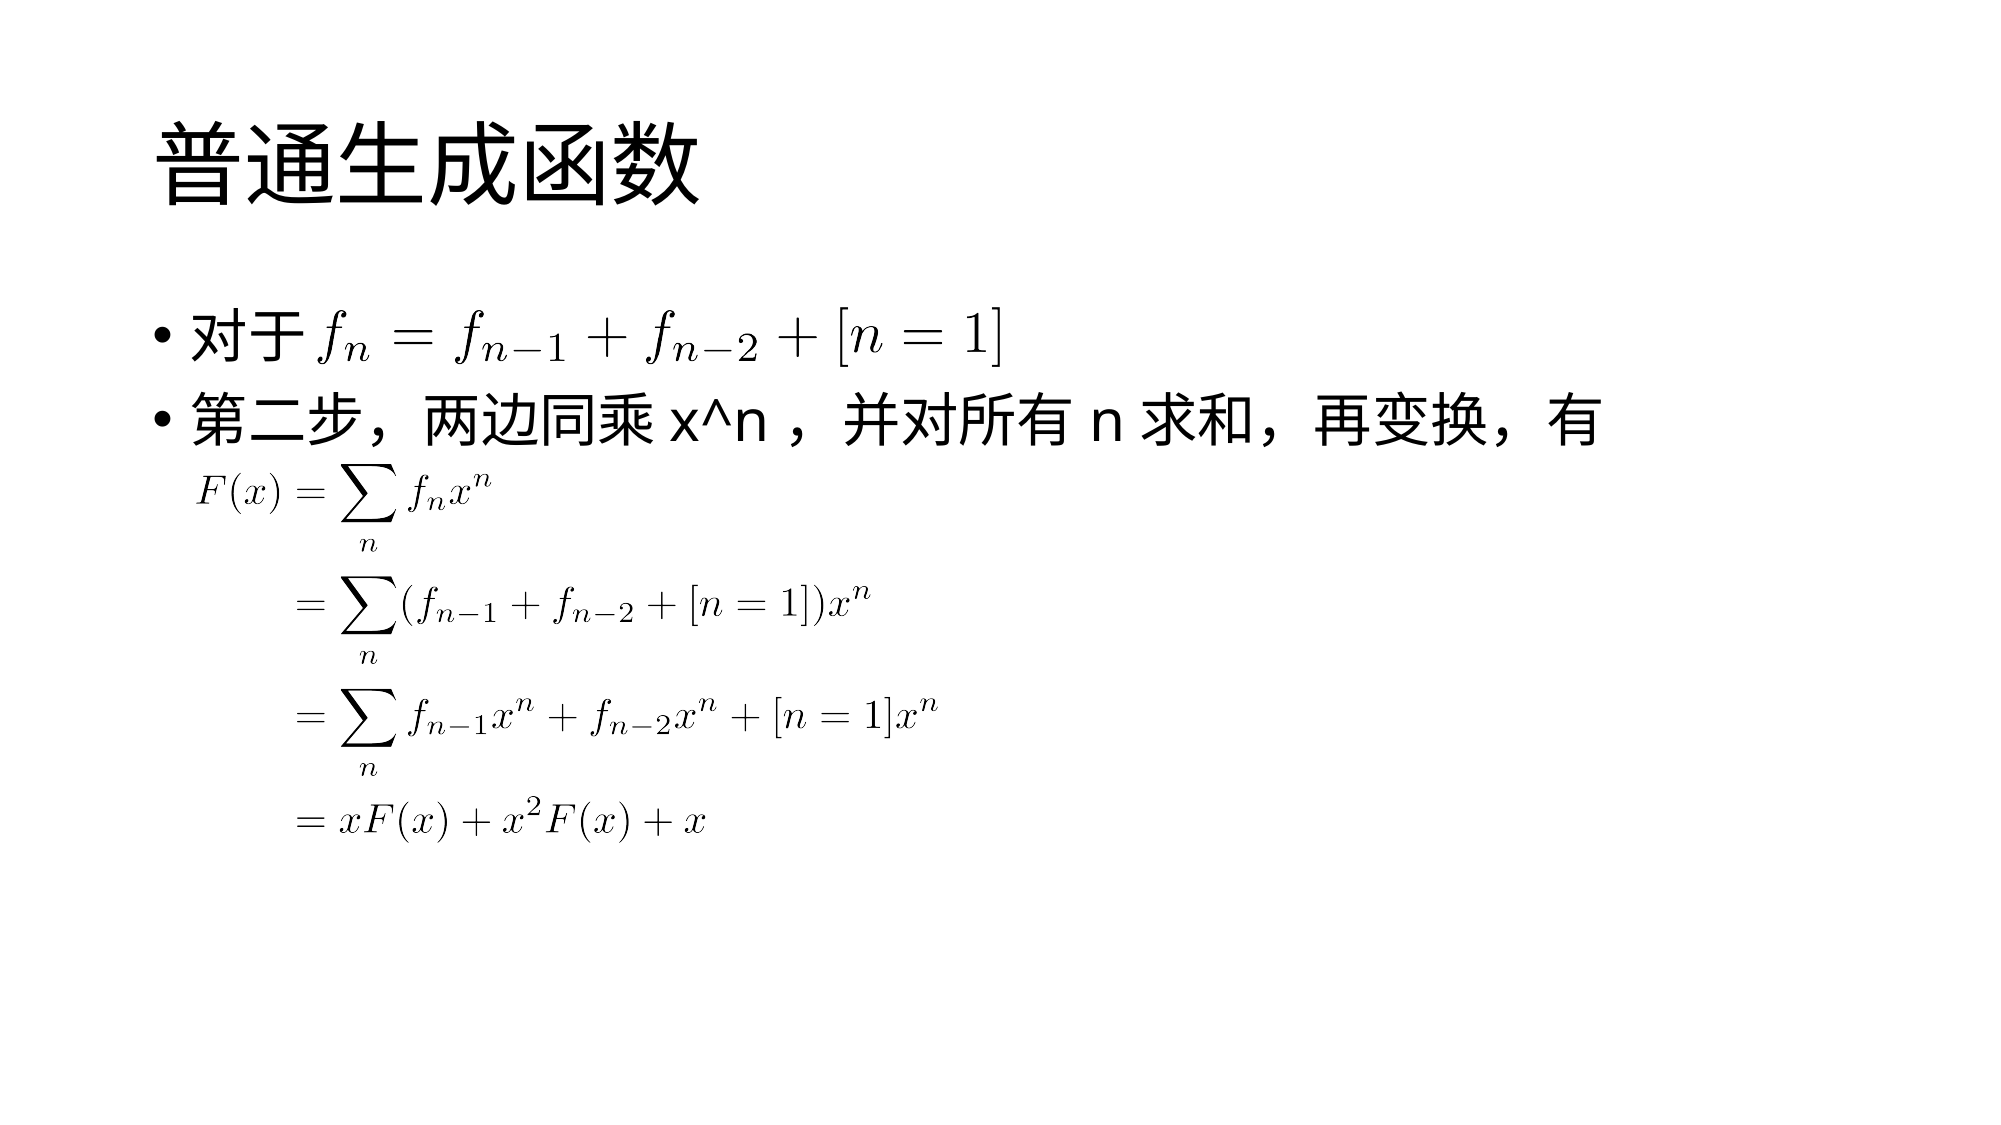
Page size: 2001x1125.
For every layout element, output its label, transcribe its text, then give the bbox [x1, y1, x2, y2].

picture [317, 307, 1000, 367]
list 对于 第二步，两边同乘x^n，并对所有n求和，再变换，有 [137, 299, 1863, 1014]
picture [196, 464, 938, 843]
title 普通生成函数 [137, 59, 1863, 278]
